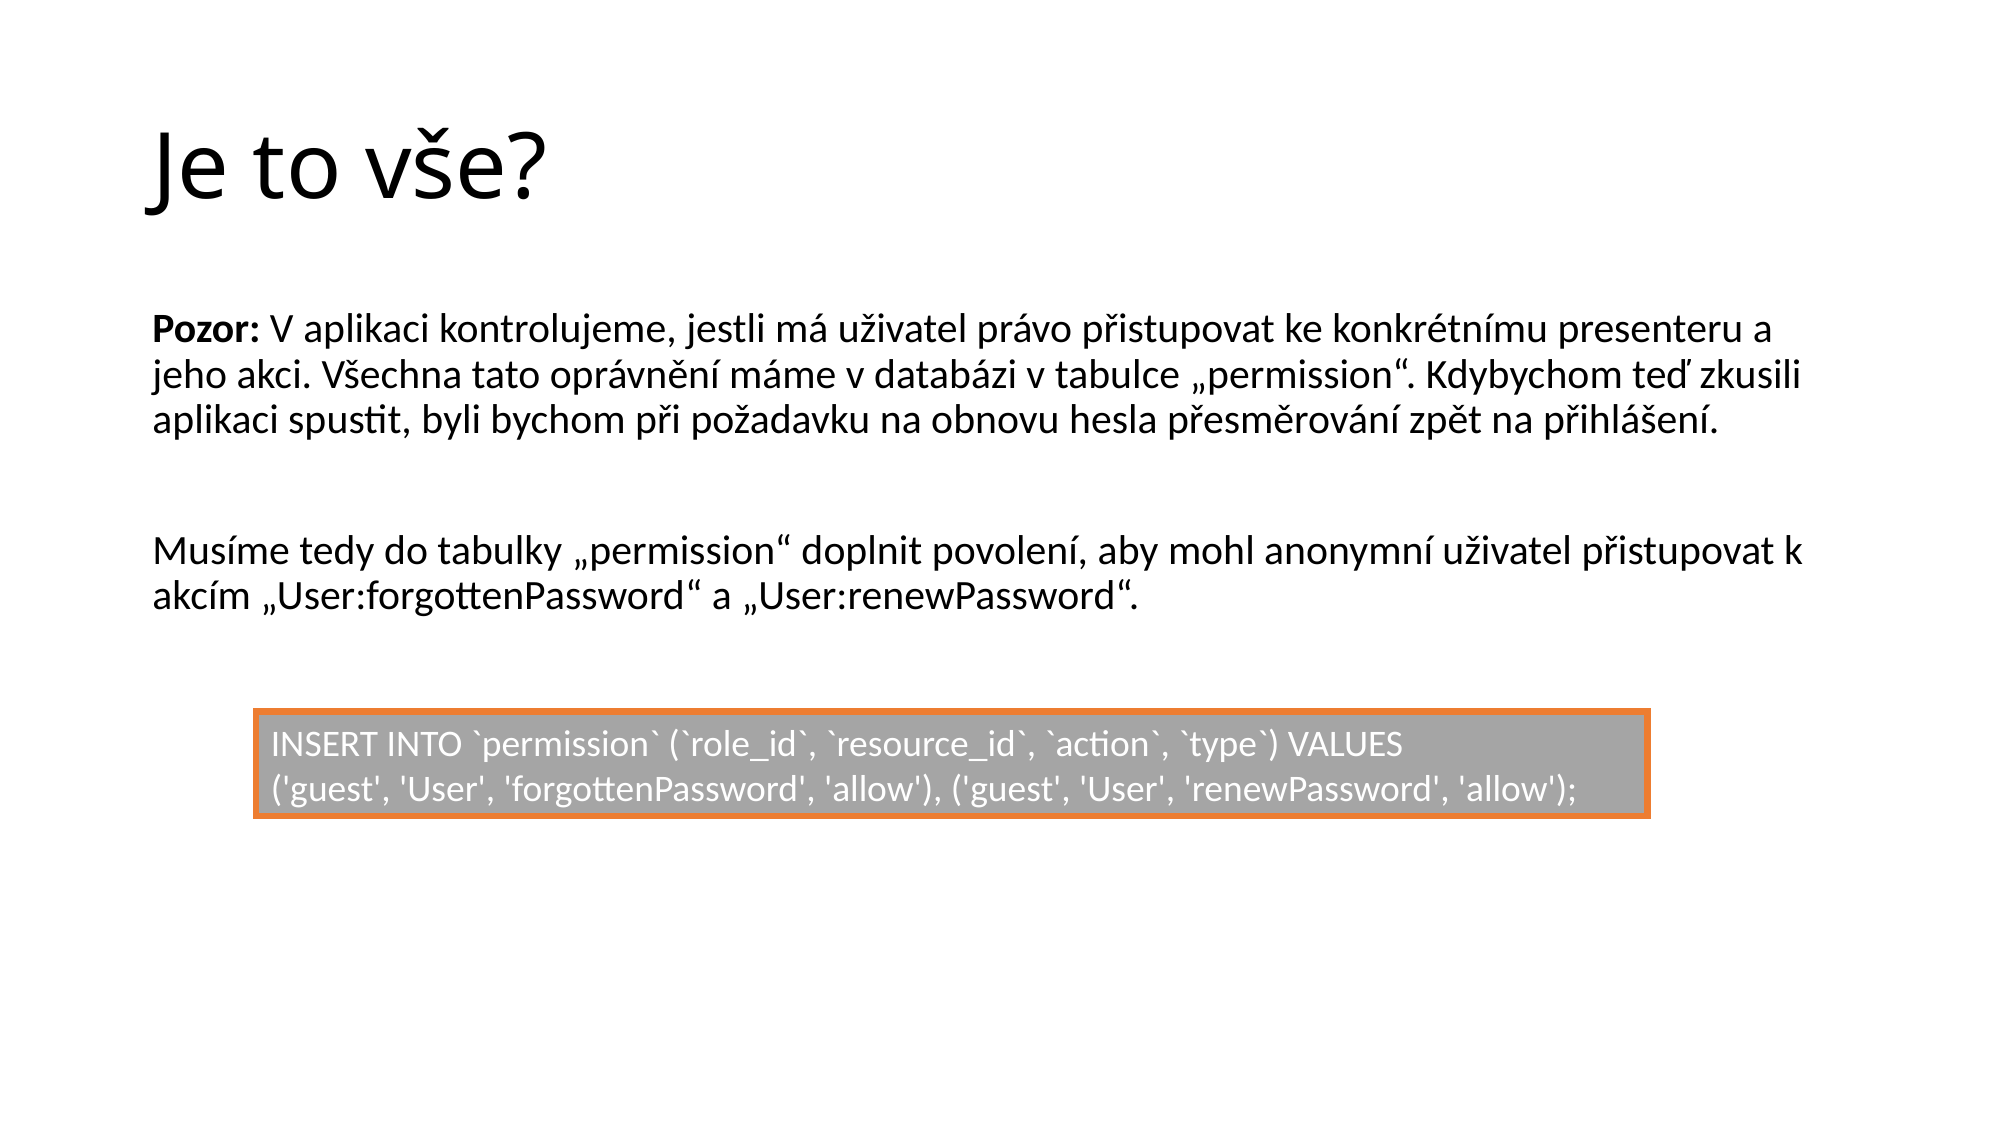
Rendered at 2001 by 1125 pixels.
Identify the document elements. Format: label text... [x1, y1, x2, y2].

text_box INSERT INTO `permission` (`role_id`, `resource_id`, `action`, `type`) VALUES ('guest', 'User', 'forgottenPassword', 'allow'), ('guest', 'User', 'renewPassword', 'allow'); [254, 710, 1649, 818]
list Pozor: V aplikaci kontrolujeme, jestli má uživatel právo přistupovat ke konkrétnímu presenteru a jeho akci. Všechna tato oprávnění máme v databázi v tabulce „permission“. Kdybychom teď zkusili aplikaci spustit, byli bychom při požadavku na obnovu hesla přesměrování zpět na přihlášení. Musíme tedy do tabulky „permission“ doplnit povolení, aby mohl anonymní uživatel přistupovat k akcím „User:forgottenPassword“ a „User:renewPassword“. [137, 299, 1863, 1014]
title Je to vše? [137, 59, 1863, 278]
